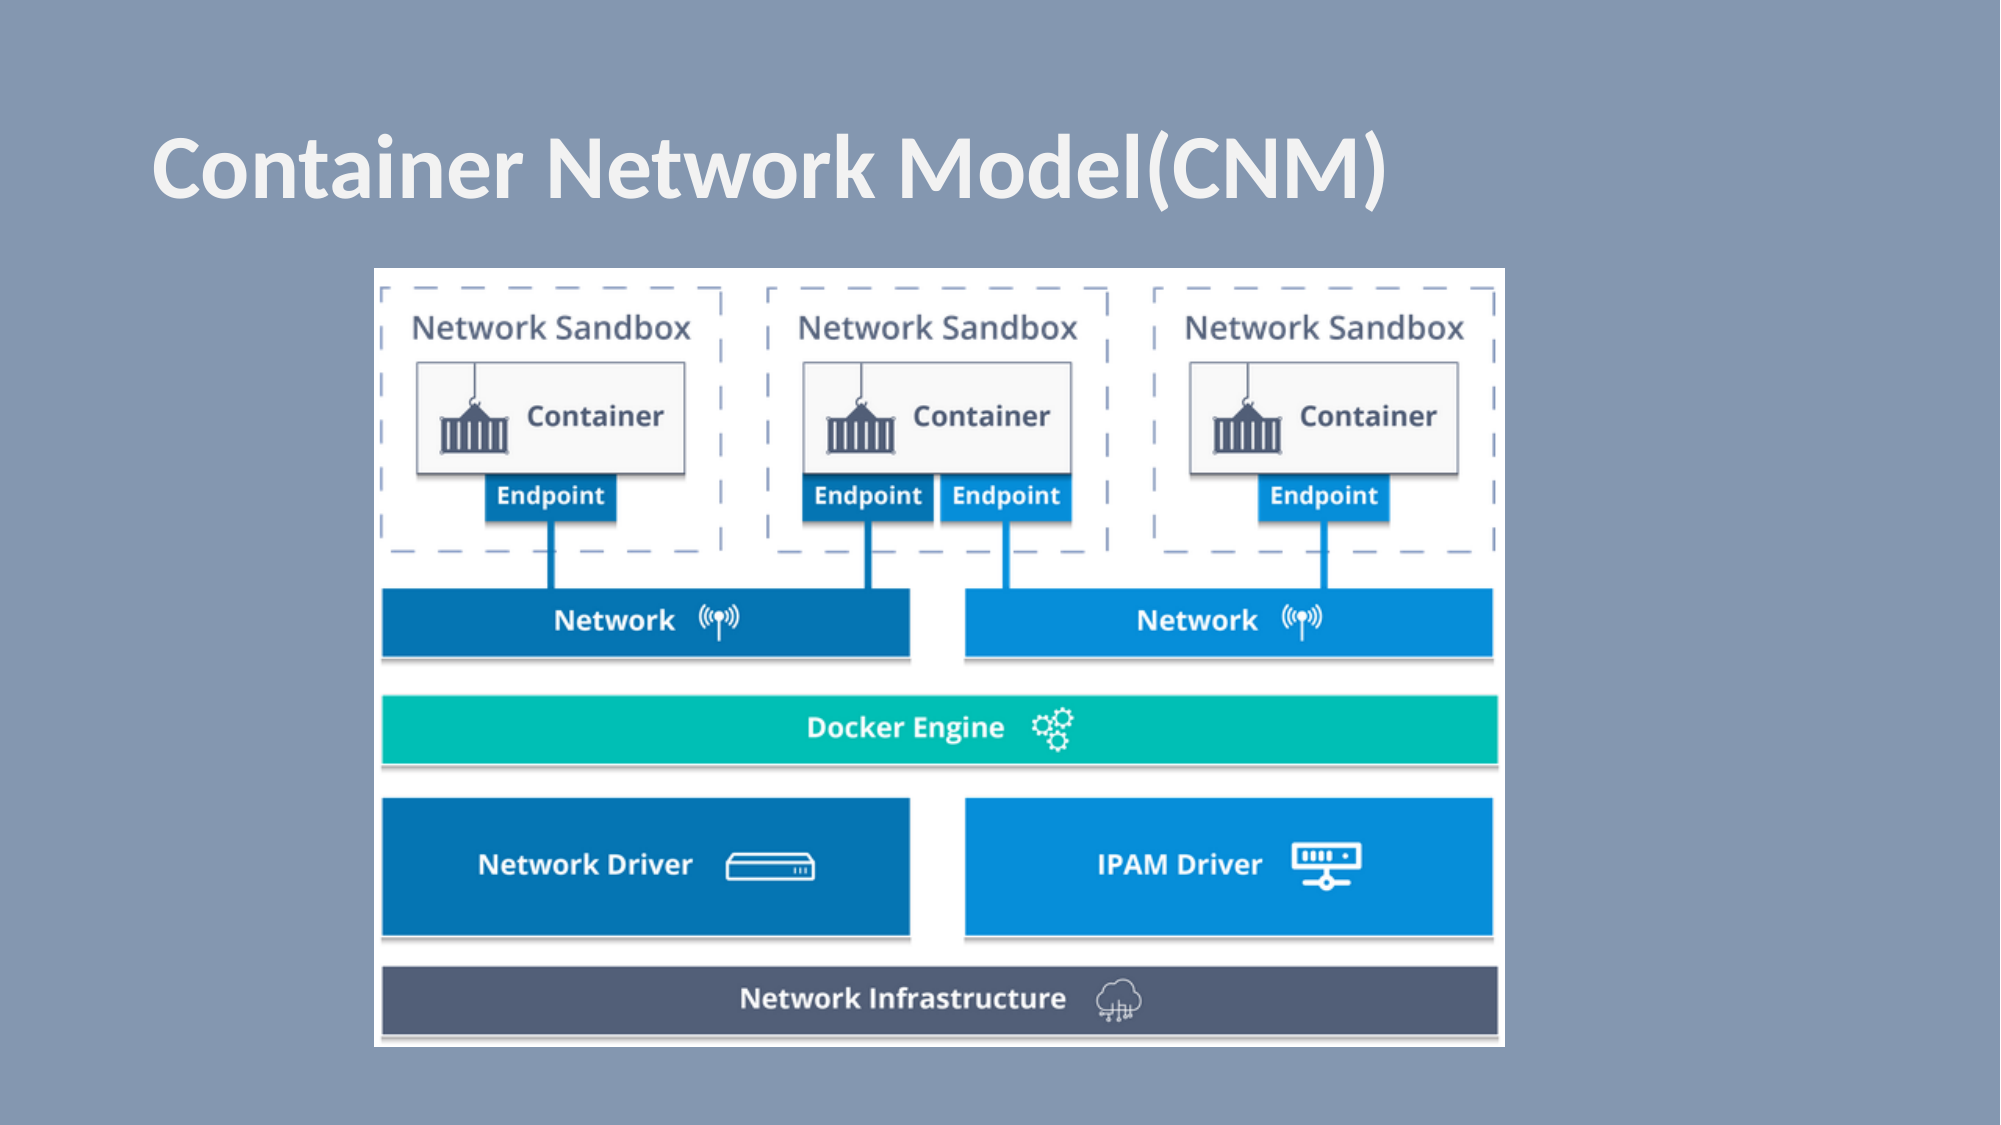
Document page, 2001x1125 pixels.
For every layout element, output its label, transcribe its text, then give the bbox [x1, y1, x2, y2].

title Container Network Model(CNM) [137, 59, 1863, 278]
picture [374, 268, 1505, 1047]
